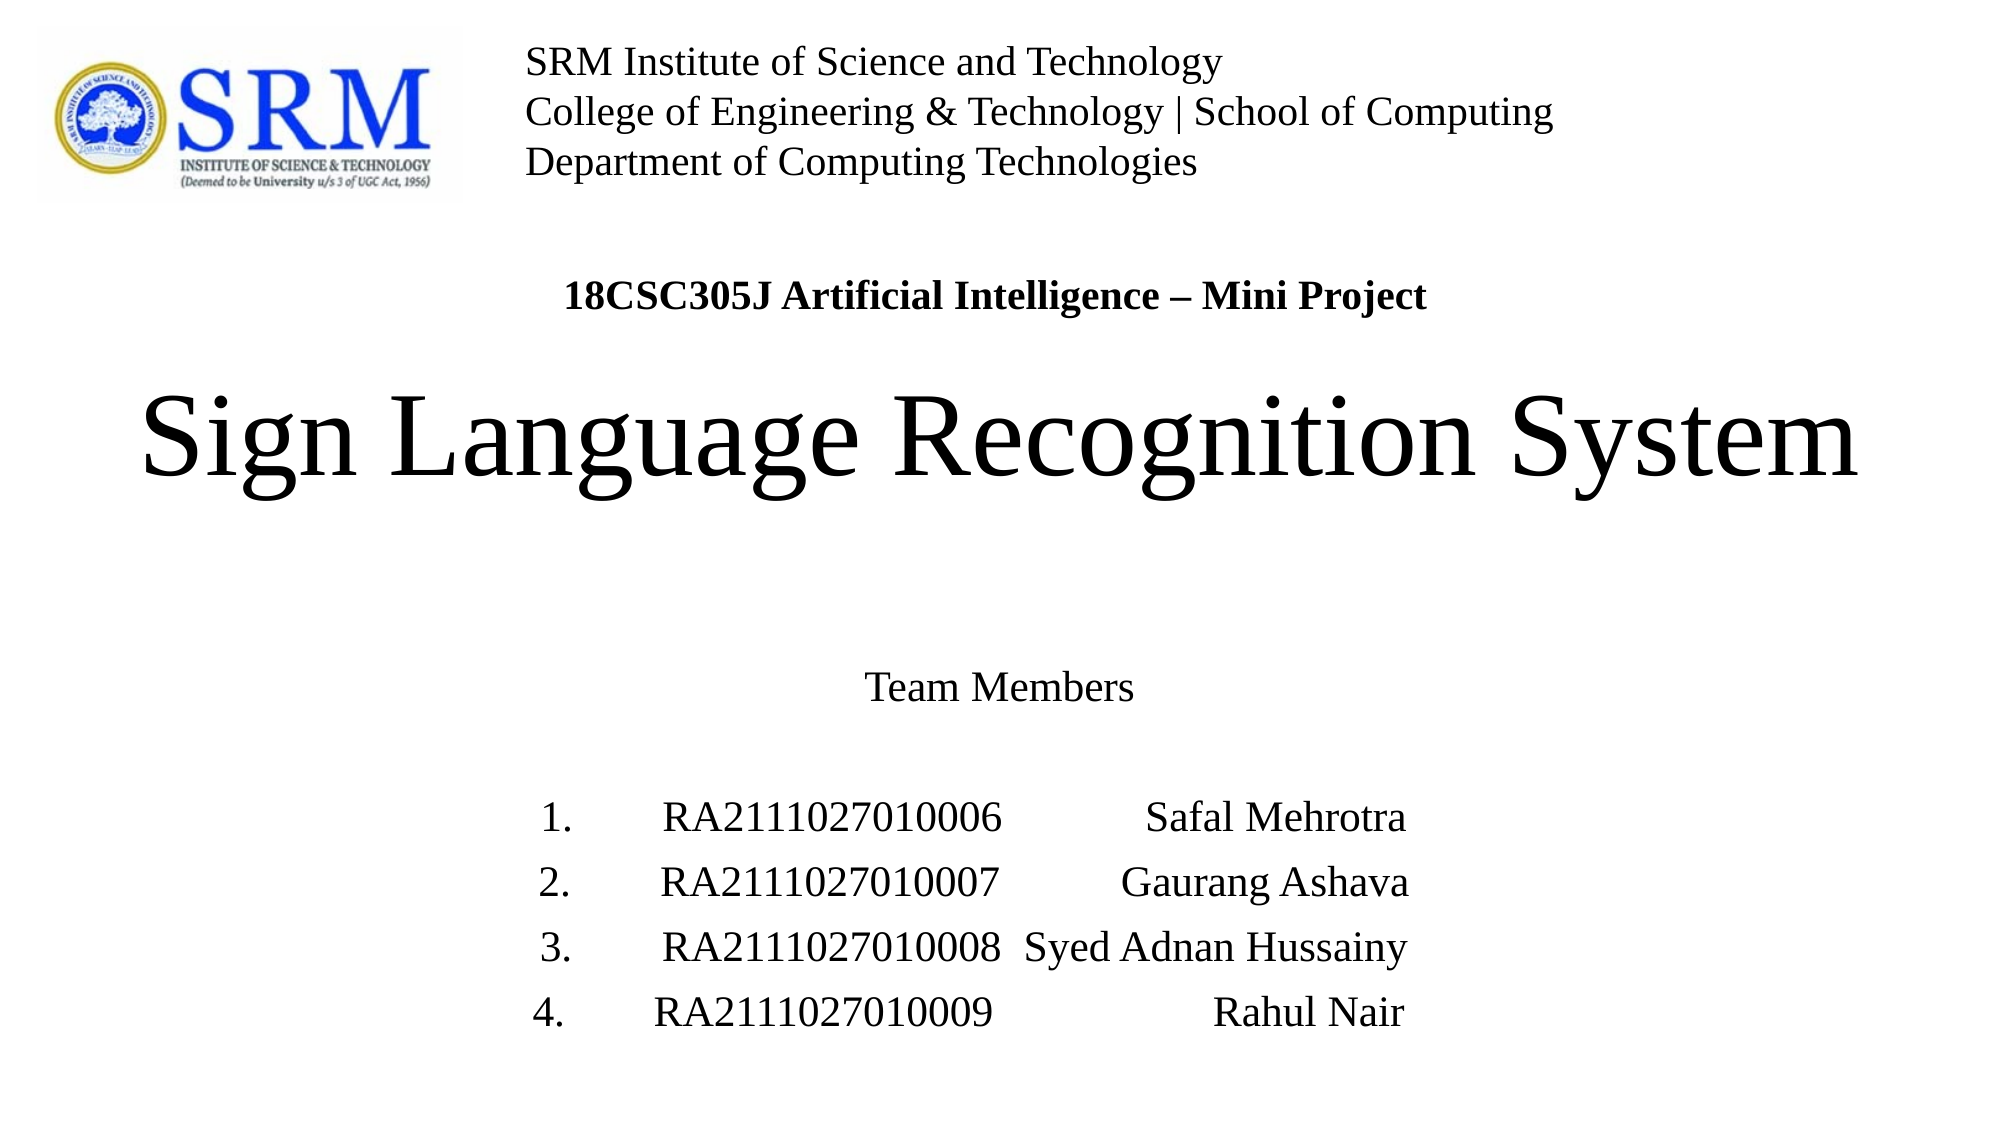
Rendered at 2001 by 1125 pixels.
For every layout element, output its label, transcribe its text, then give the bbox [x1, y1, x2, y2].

picture [37, 26, 463, 203]
subtitle Team Members RA2111027010006 Safal Mehrotra RA2111027010007 Gaurang Ashava RA2111027010008 Syed Adnan Hussainy RA2111027010009 Rahul Nair [249, 656, 1750, 1047]
text_box 18CSC305J Artificial Intelligence – Mini Project [548, 261, 1549, 326]
text_box SRM Institute of Science and Technology College of Engineering & Technology | School of Computing Department of Computing Technologies [510, 26, 1795, 192]
title Sign Language Recognition System [0, 364, 2000, 509]
